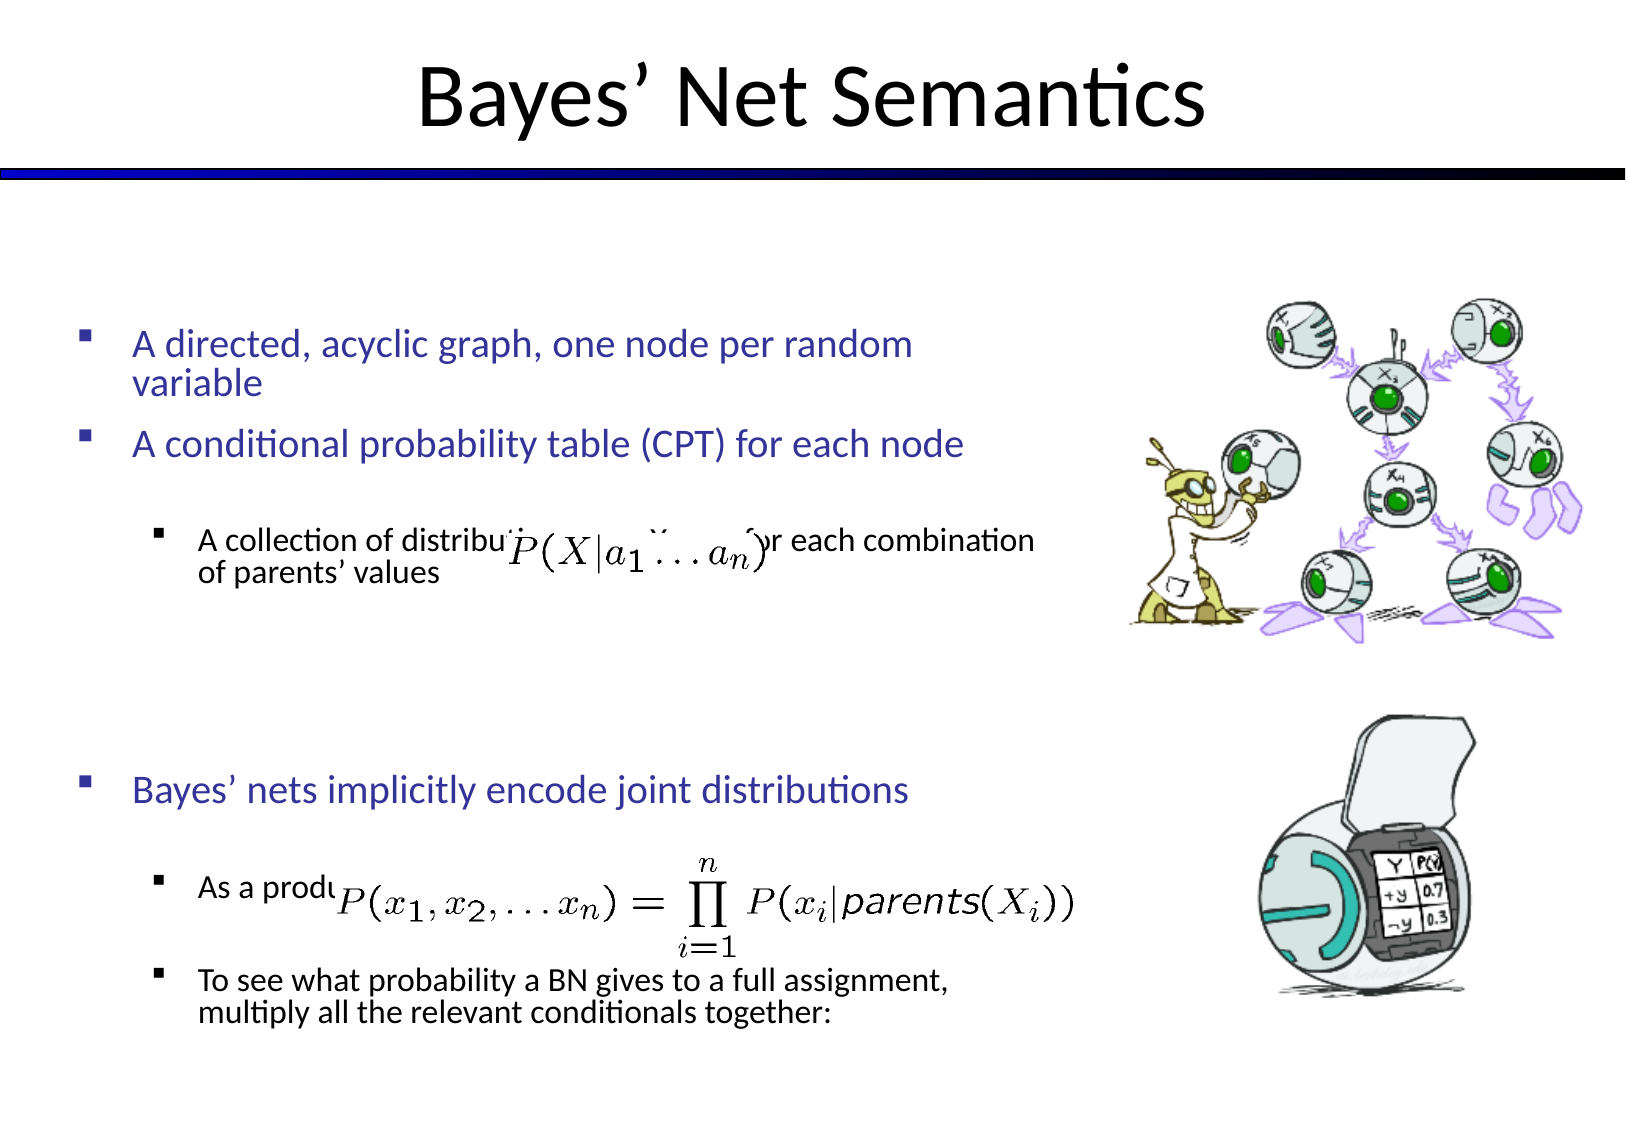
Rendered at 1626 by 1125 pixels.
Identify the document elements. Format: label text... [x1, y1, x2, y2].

picture [1097, 288, 1595, 651]
picture [507, 533, 765, 575]
title Bayes’ Net Semantics [0, 0, 1625, 184]
list A directed, acyclic graph, one node per random variable A conditional probability table (CPT) for each node A collection of distributions over X, one for each combination of parents’ values Bayes’ nets implicitly encode joint distributions As a product of local conditional distributions To see what probability a BN gives to a full assignment, multiply all the relevant conditionals together: [60, 318, 1057, 959]
picture [1228, 704, 1504, 1020]
picture [334, 856, 1074, 959]
